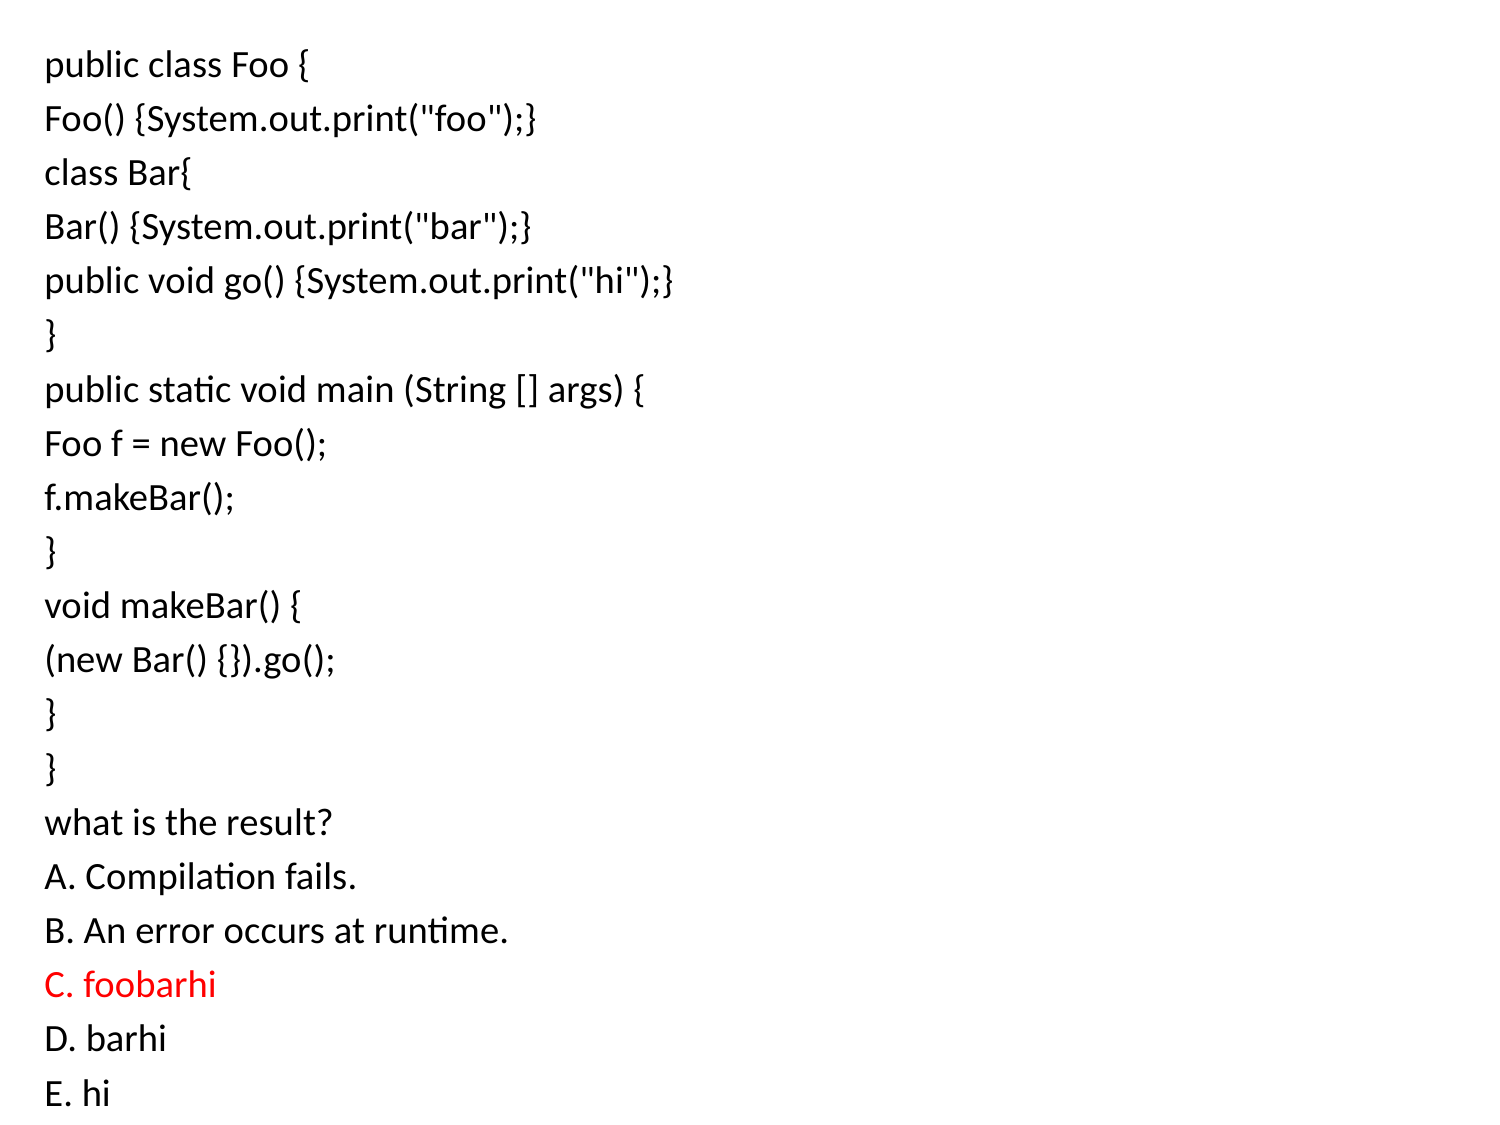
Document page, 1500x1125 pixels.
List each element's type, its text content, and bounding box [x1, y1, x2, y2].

list public class Foo { Foo() {System.out.print("foo");} class Bar{ Bar() {System.out.print("bar");} public void go() {System.out.print("hi");} } public static void main (String [] args) { Foo f = new Foo(); f.makeBar(); } void makeBar() { (new Bar() {}).go(); } } what is the result? A. Compilation fails. B. An error occurs at runtime. C. foobarhi D. barhi E. hi [29, 30, 1425, 1125]
